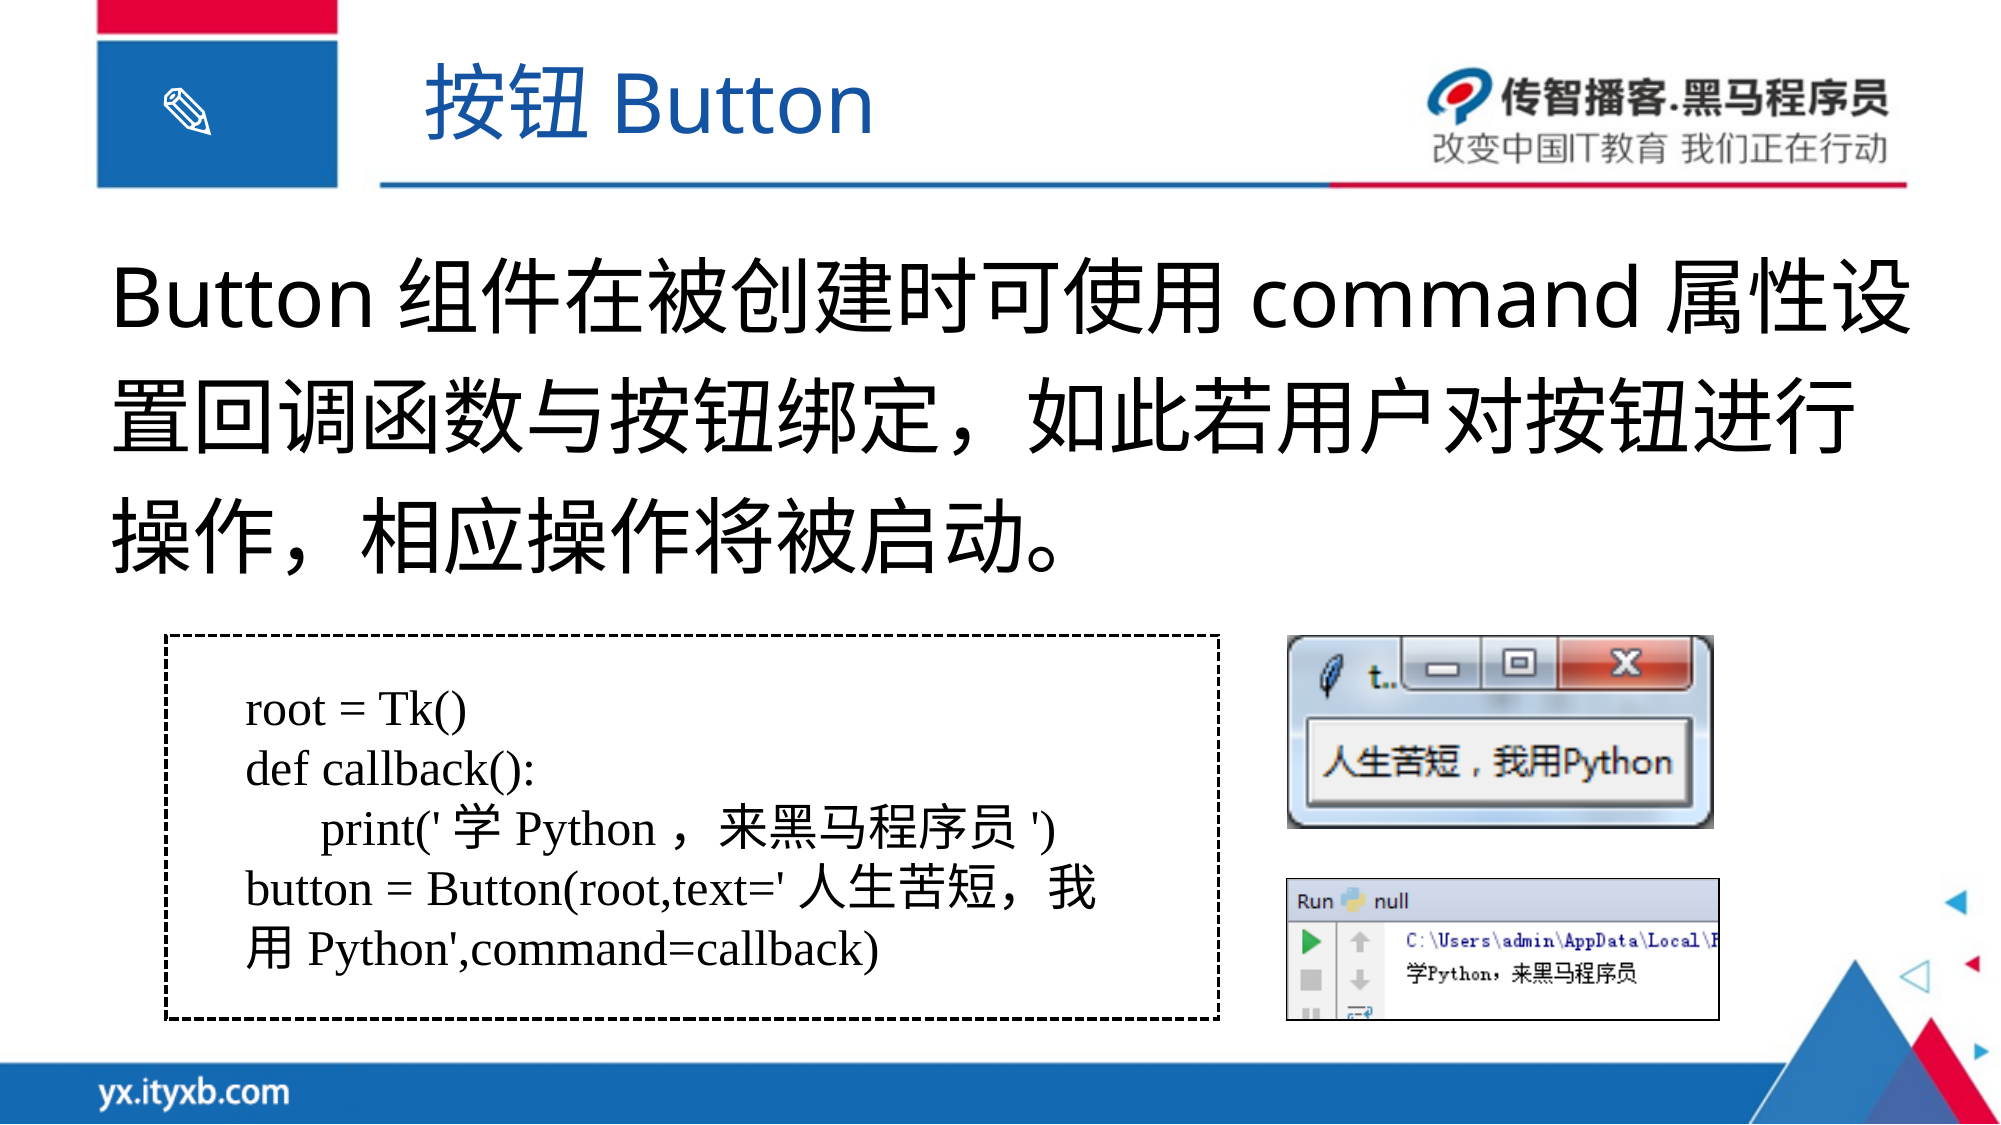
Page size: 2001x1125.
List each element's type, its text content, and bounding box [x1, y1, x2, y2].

text_box root = Tk() def callback(): print('学Python，来黑马程序员') button = Button(root,text='人生苦短，我用Python',command=callback) [230, 668, 1154, 983]
picture [0, 0, 2000, 1124]
text_box 按钮Button [409, 43, 1292, 158]
text_box [165, 635, 1219, 1020]
text_box Button组件在被创建时可使用command属性设置回调函数与按钮绑定，如此若用户对按钮进行操作，相应操作将被启动。 [94, 216, 1938, 592]
